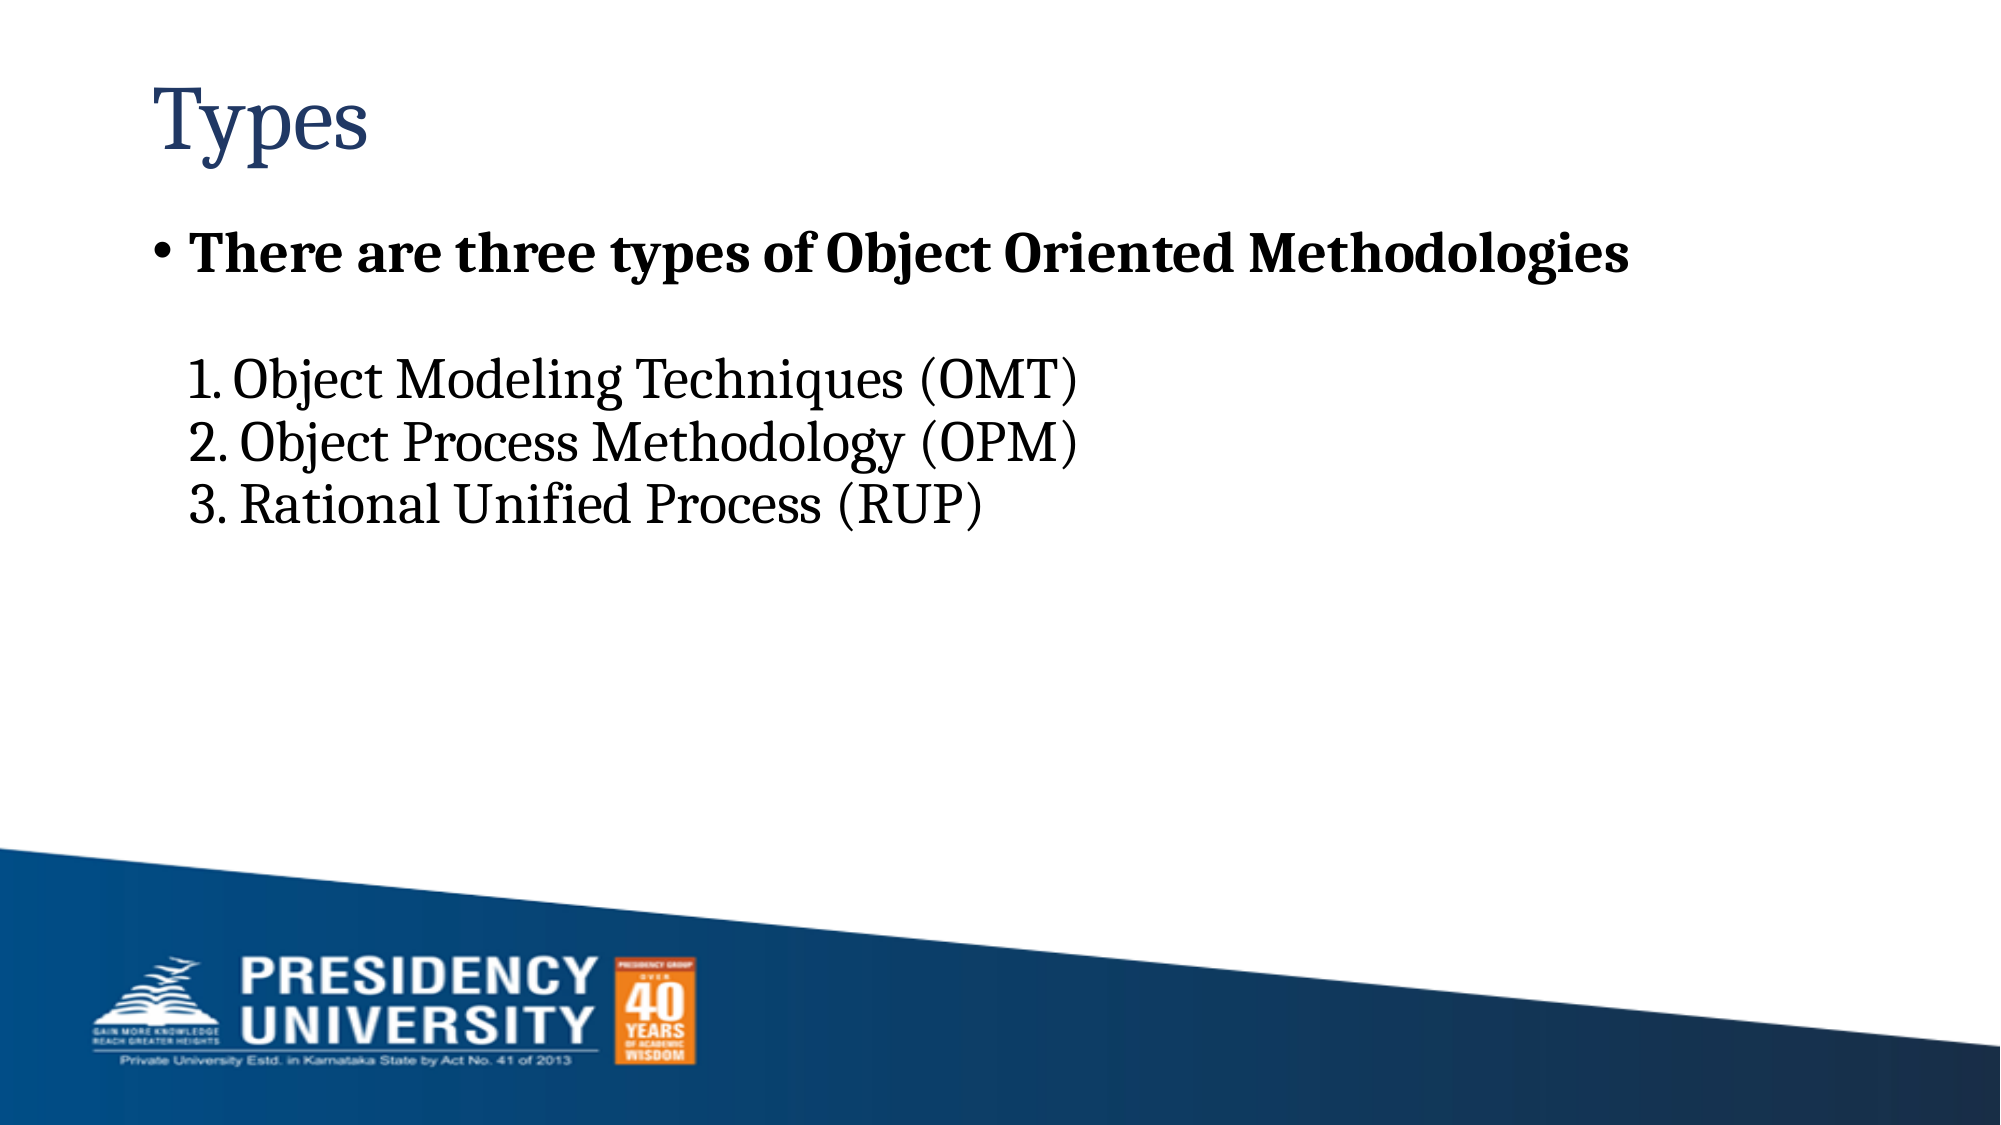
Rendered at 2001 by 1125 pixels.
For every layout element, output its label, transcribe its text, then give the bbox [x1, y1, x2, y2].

list There are three types of Object Oriented Methodologies 1. Object Modeling Techniques (OMT) 2. Object Process Methodology (OPM) 3. Rational Unified Process (RUP) [137, 214, 1863, 851]
picture [0, 845, 2000, 1125]
title Types [137, 51, 1863, 188]
